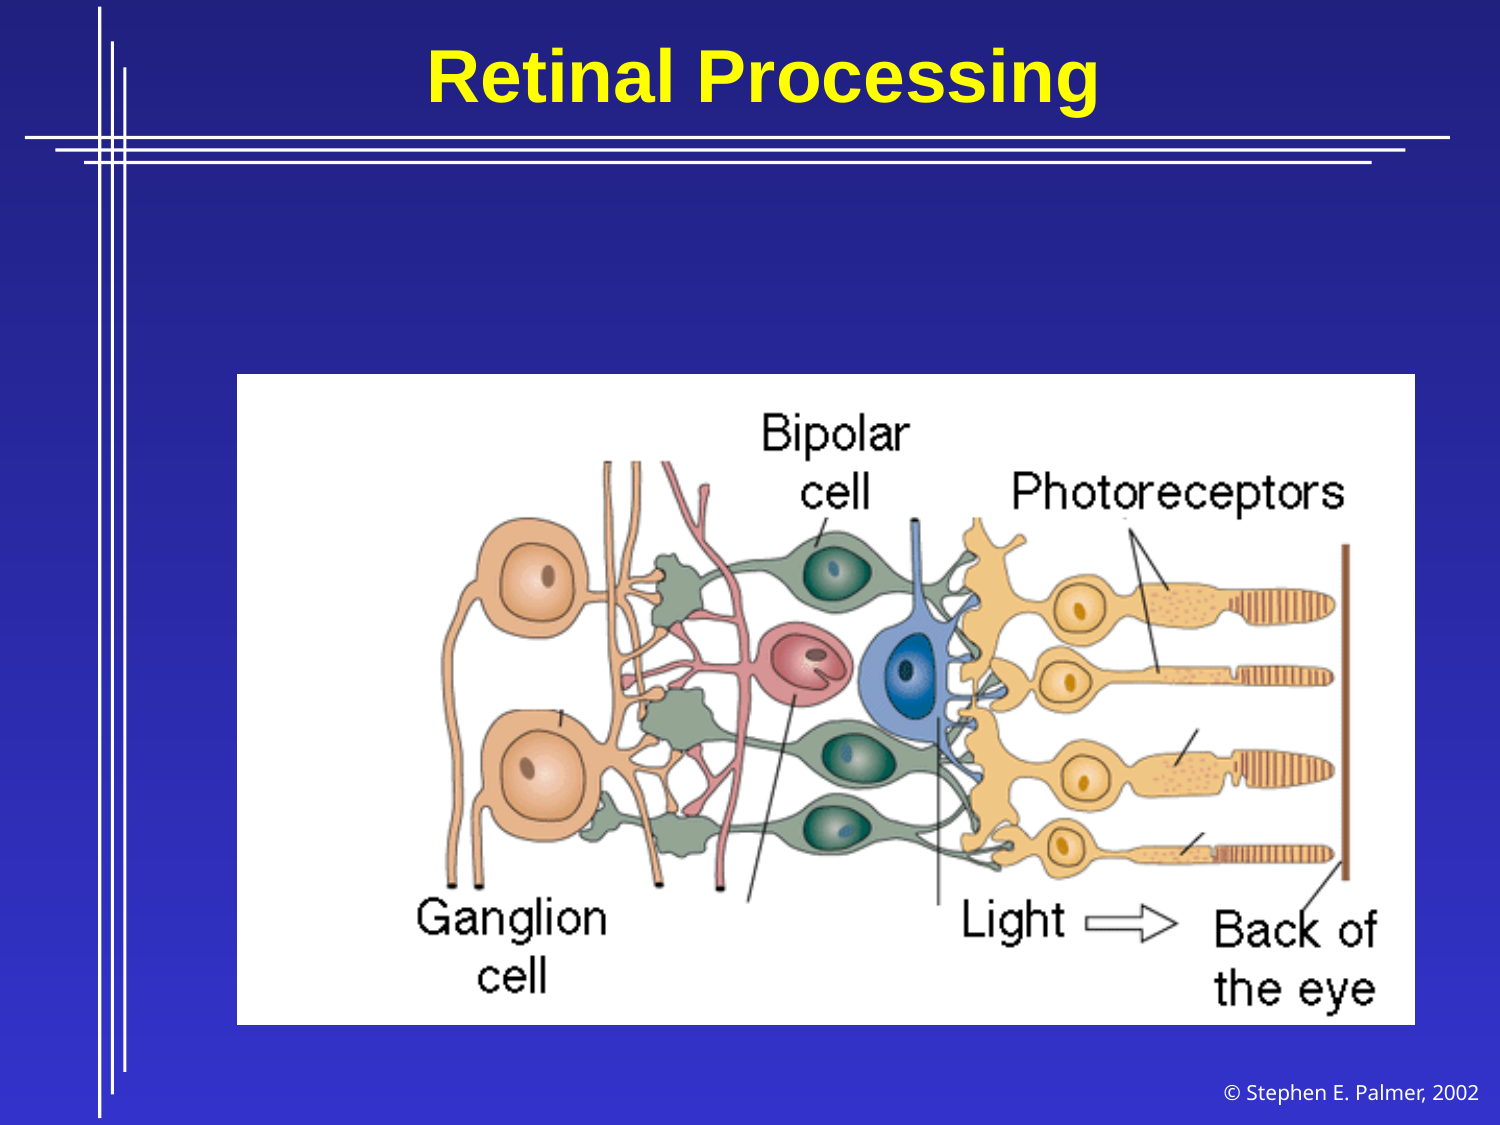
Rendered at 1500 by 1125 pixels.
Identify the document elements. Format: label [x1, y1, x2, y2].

picture [237, 374, 1415, 1026]
text_box [0, 0, 1500, 1125]
